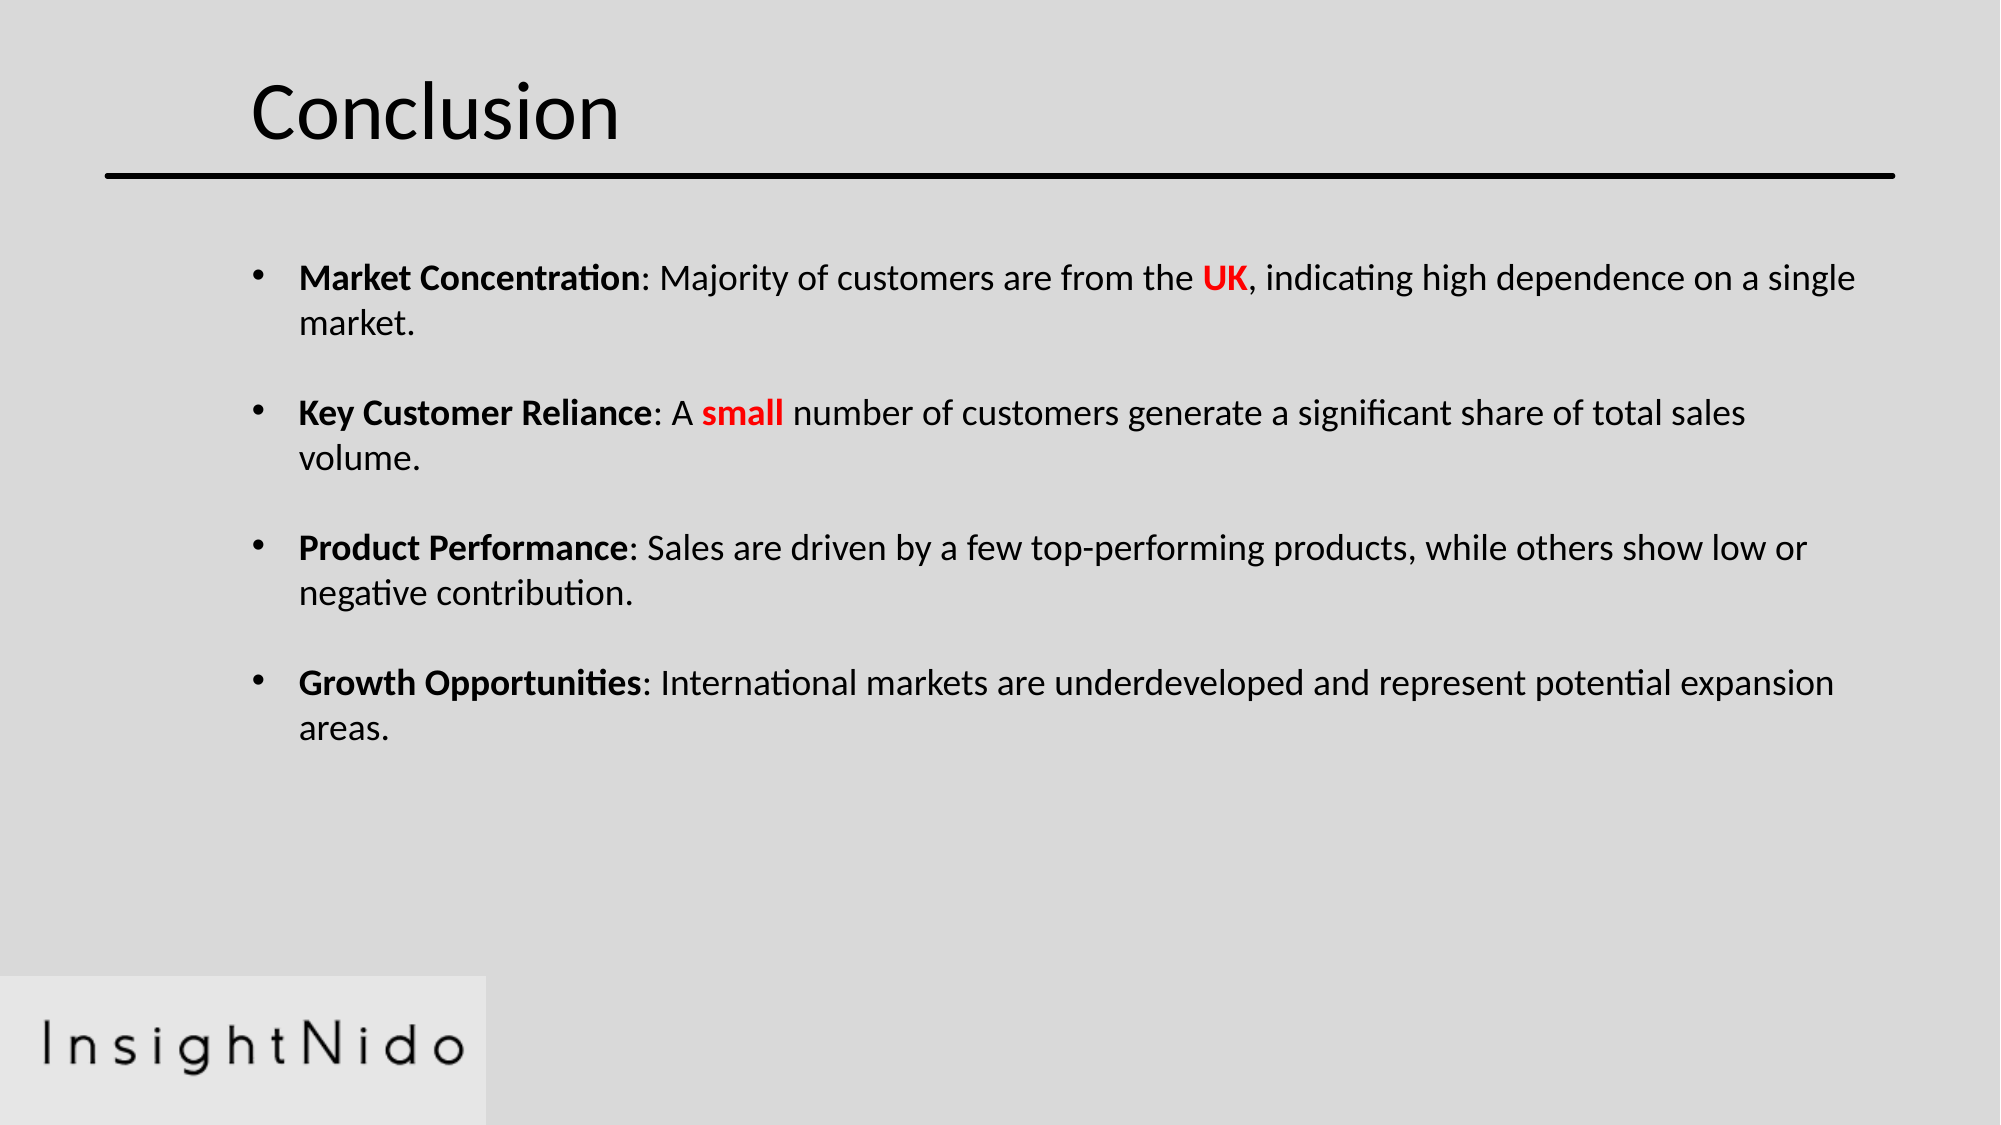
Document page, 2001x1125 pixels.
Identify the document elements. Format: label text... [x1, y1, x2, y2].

text_box Conclusion [237, 48, 904, 164]
text_box Market Concentration: Majority of customers are from the UK, indicating high dependence on a single market. Key Customer Reliance: A small number of customers generate a significant share of total sales volume. Product Performance: Sales are driven by a few top-performing products, while others show low or negative contribution. Growth Opportunities: International markets are underdeveloped and represent potential expansion areas. [237, 245, 1874, 755]
picture [0, 976, 486, 1125]
